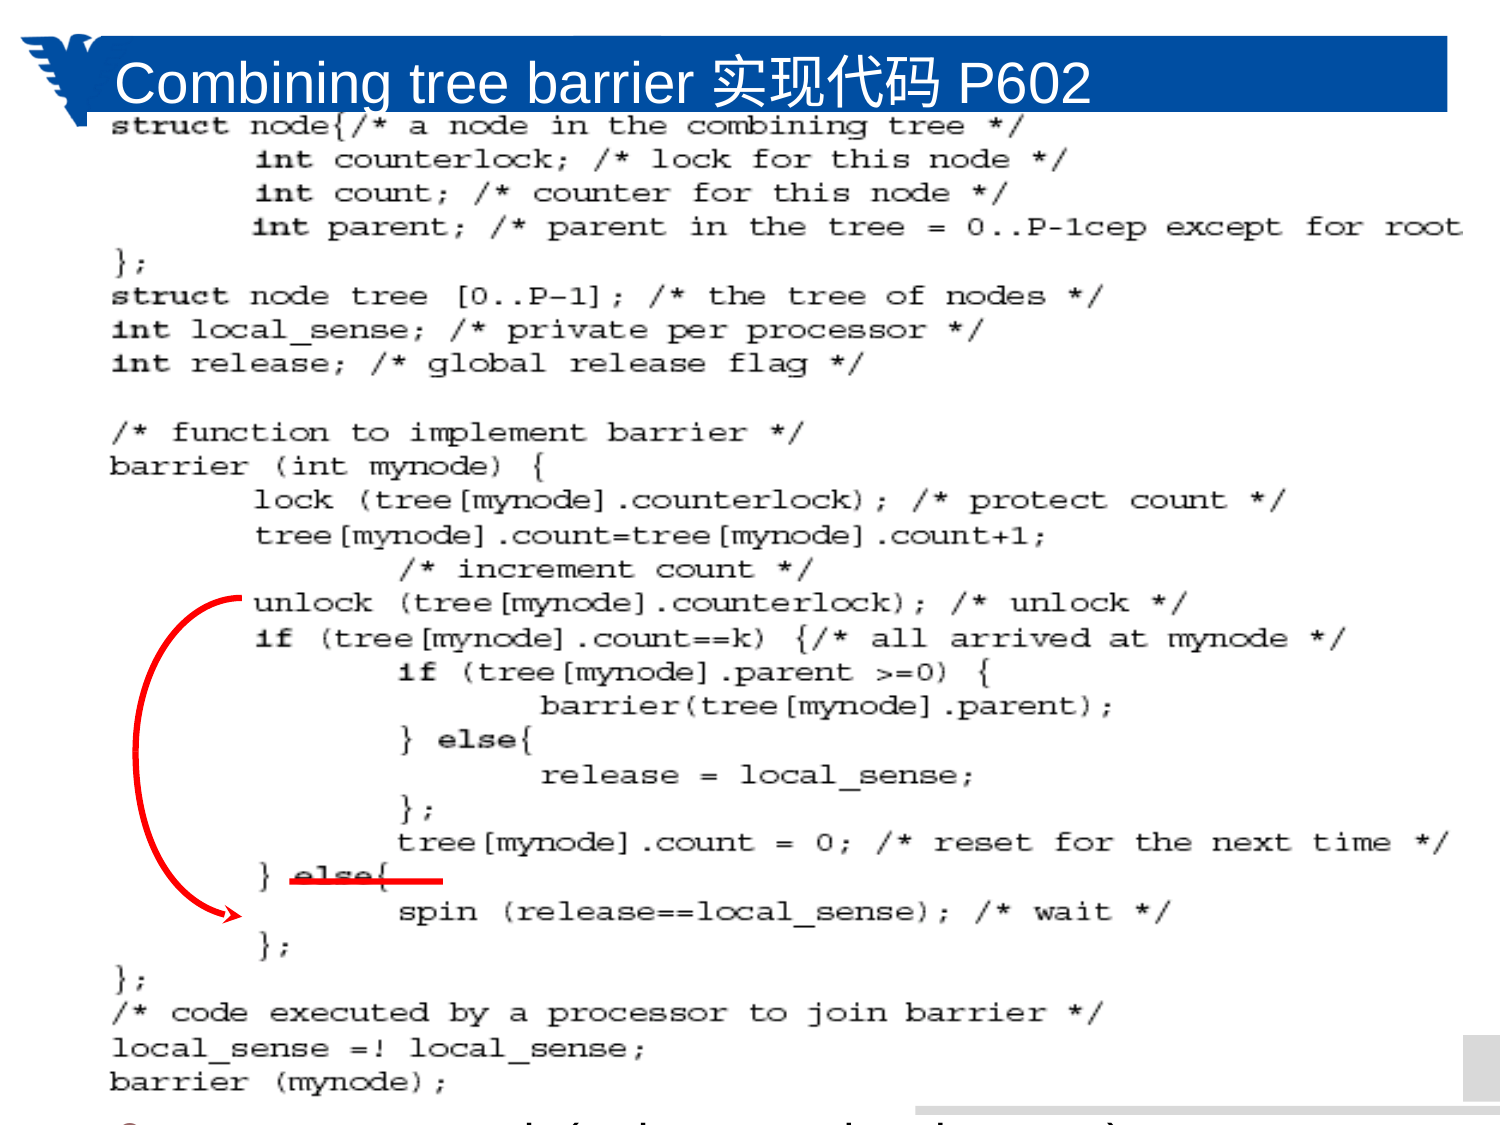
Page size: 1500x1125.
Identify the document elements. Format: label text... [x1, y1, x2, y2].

title Combining tree barrier实现代码P602 [99, 37, 1347, 110]
picture [5, 19, 1463, 1103]
